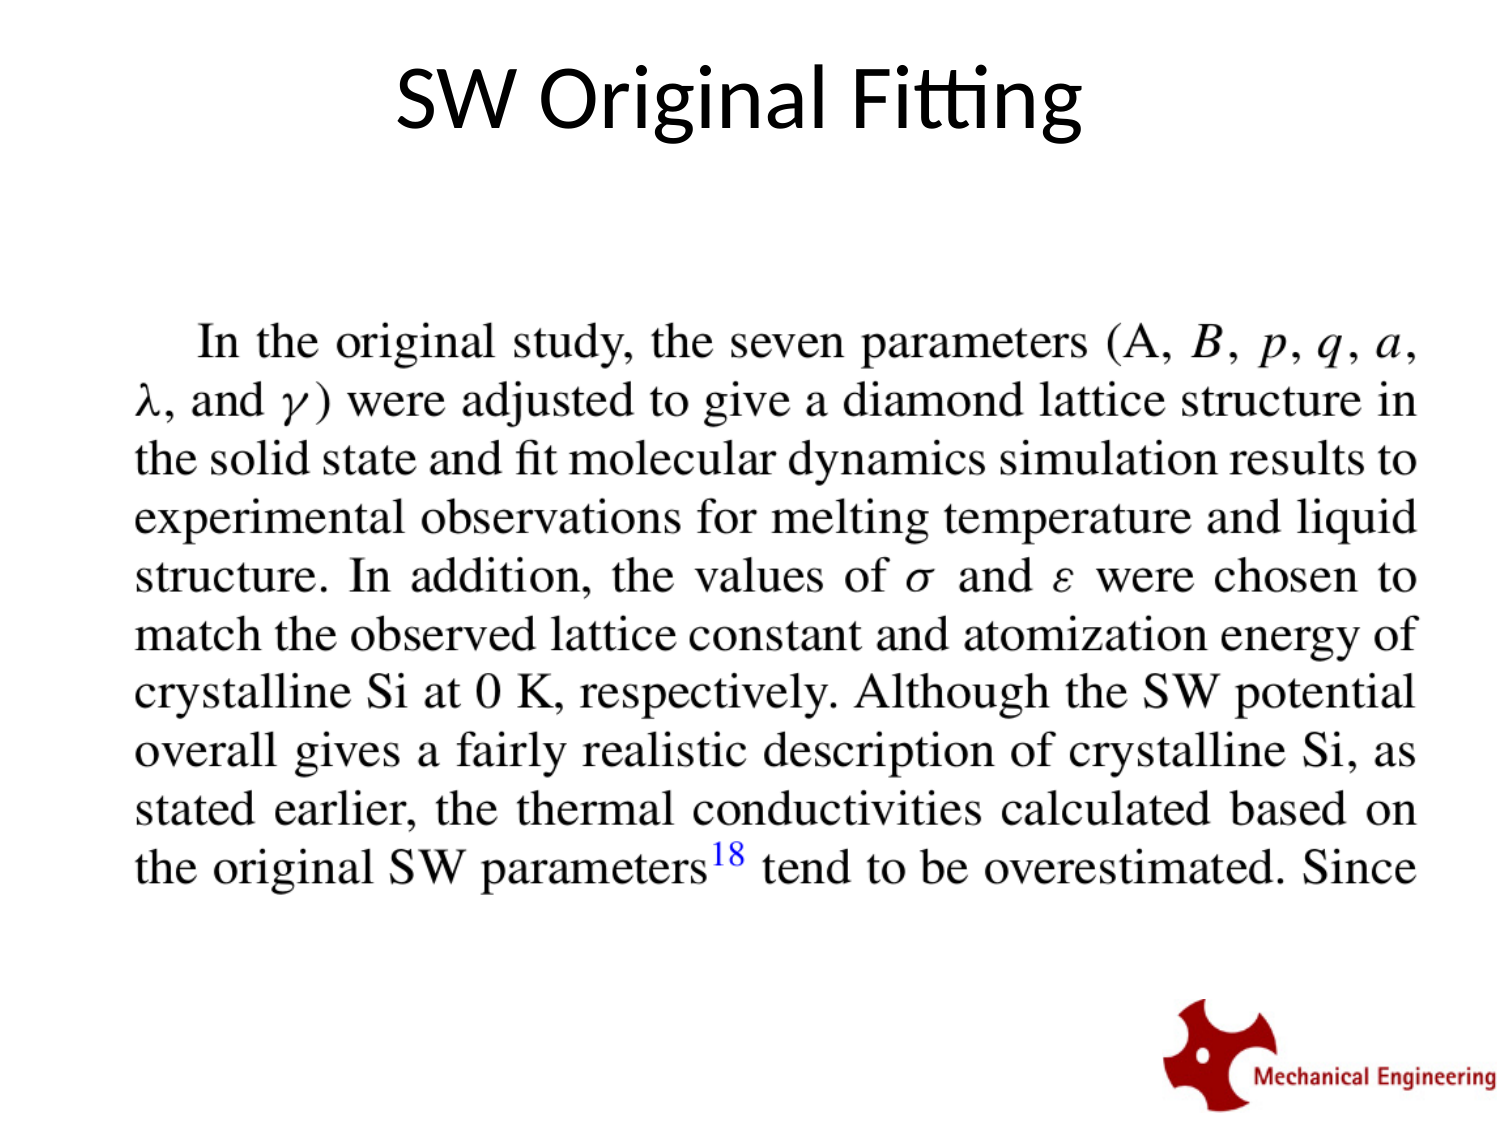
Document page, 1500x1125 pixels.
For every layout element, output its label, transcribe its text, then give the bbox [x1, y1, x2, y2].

text_box SW Original Fitting [75, 0, 1425, 186]
picture [119, 314, 1441, 901]
picture [1162, 999, 1497, 1113]
